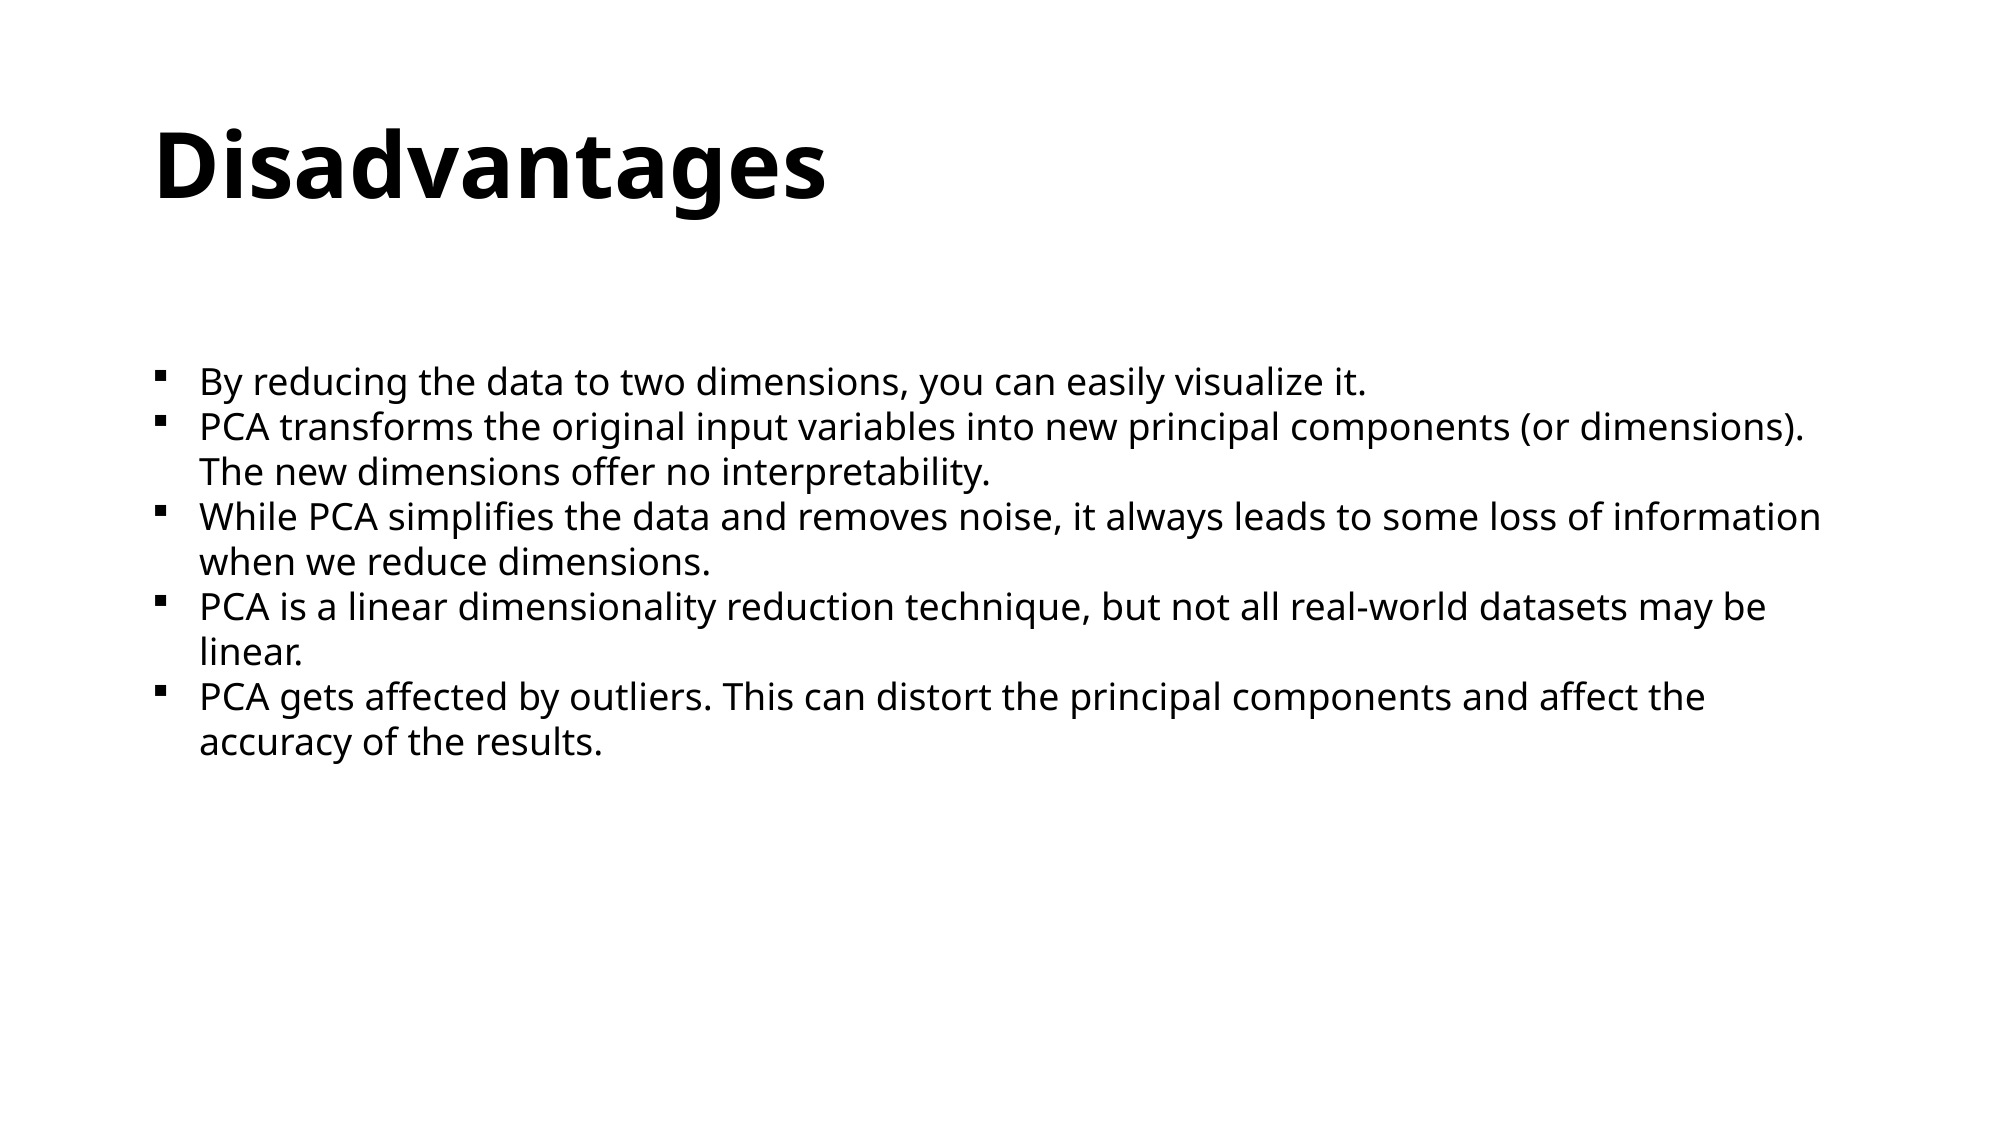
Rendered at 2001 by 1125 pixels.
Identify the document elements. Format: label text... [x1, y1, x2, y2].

title Disadvantages [137, 59, 1863, 278]
text_box By reducing the data to two dimensions, you can easily visualize it. PCA transforms the original input variables into new principal components (or dimensions). The new dimensions offer no interpretability. While PCA simplifies the data and removes noise, it always leads to some loss of information when we reduce dimensions. PCA is a linear dimensionality reduction technique, but not all real-world datasets may be linear. PCA gets affected by outliers. This can distort the principal components and affect the accuracy of the results. [137, 350, 1863, 816]
